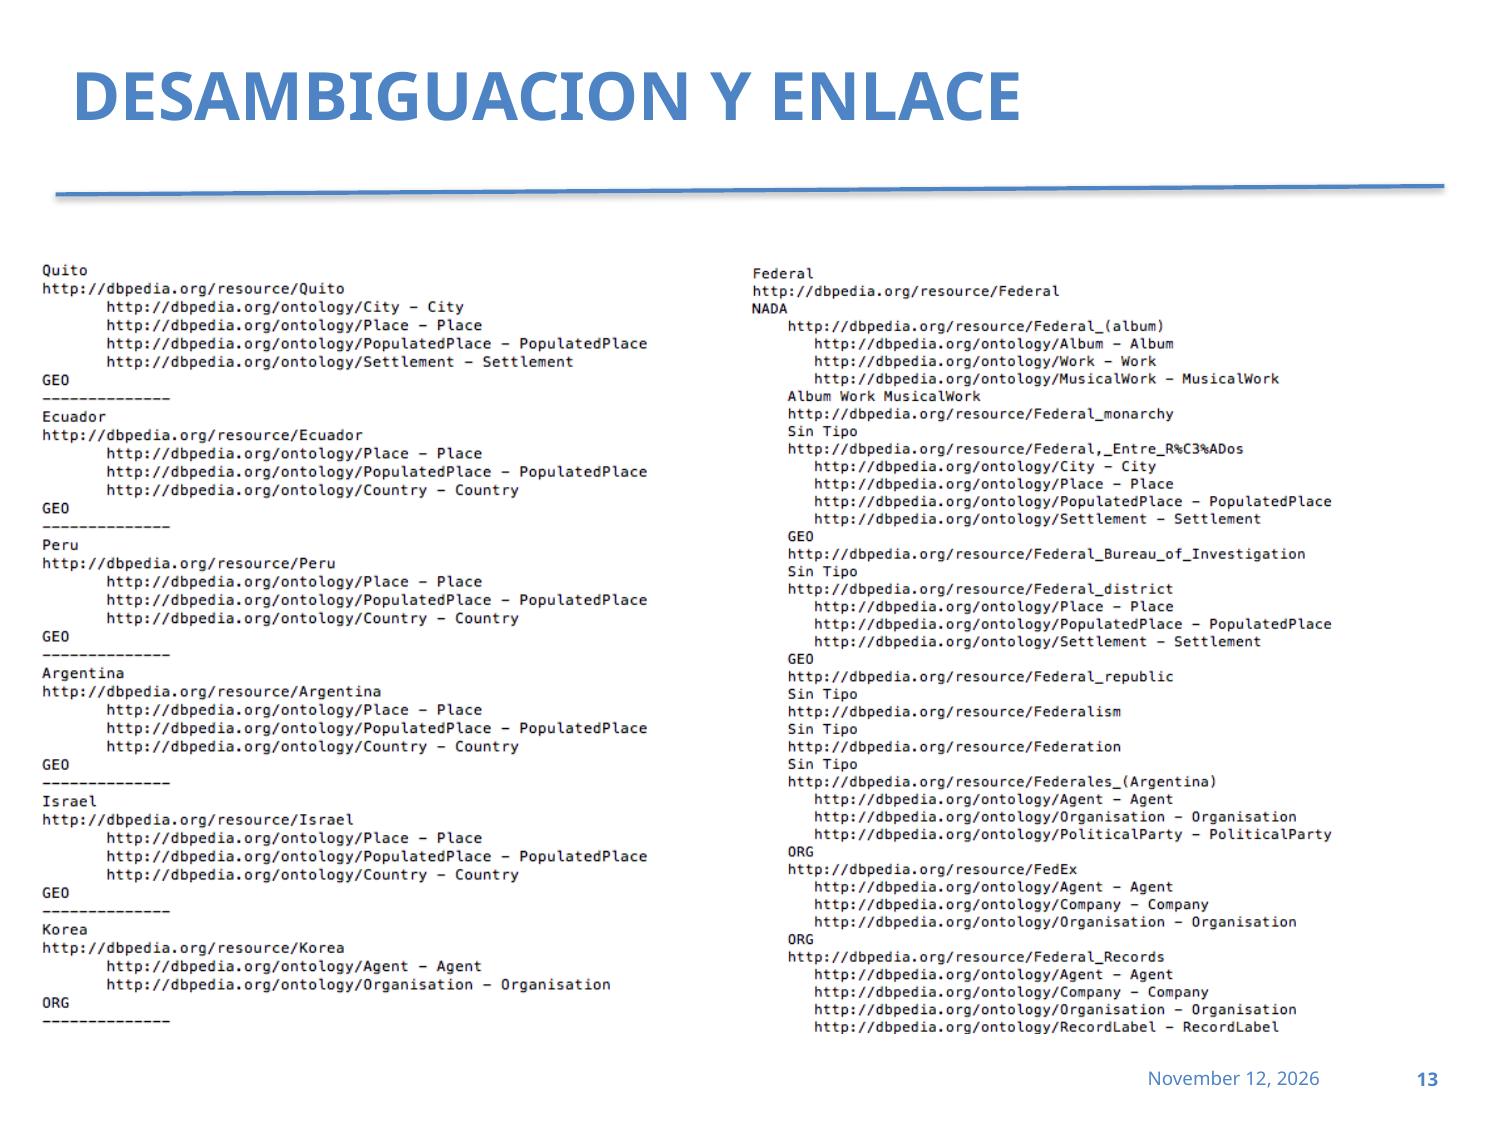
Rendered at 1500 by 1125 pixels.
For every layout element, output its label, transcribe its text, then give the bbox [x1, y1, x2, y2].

picture [41, 260, 703, 1026]
picture [749, 260, 1390, 1034]
slide_number 13 [1390, 1059, 1454, 1104]
title DESAMBIGUACION Y ENLACE [56, 44, 1442, 143]
